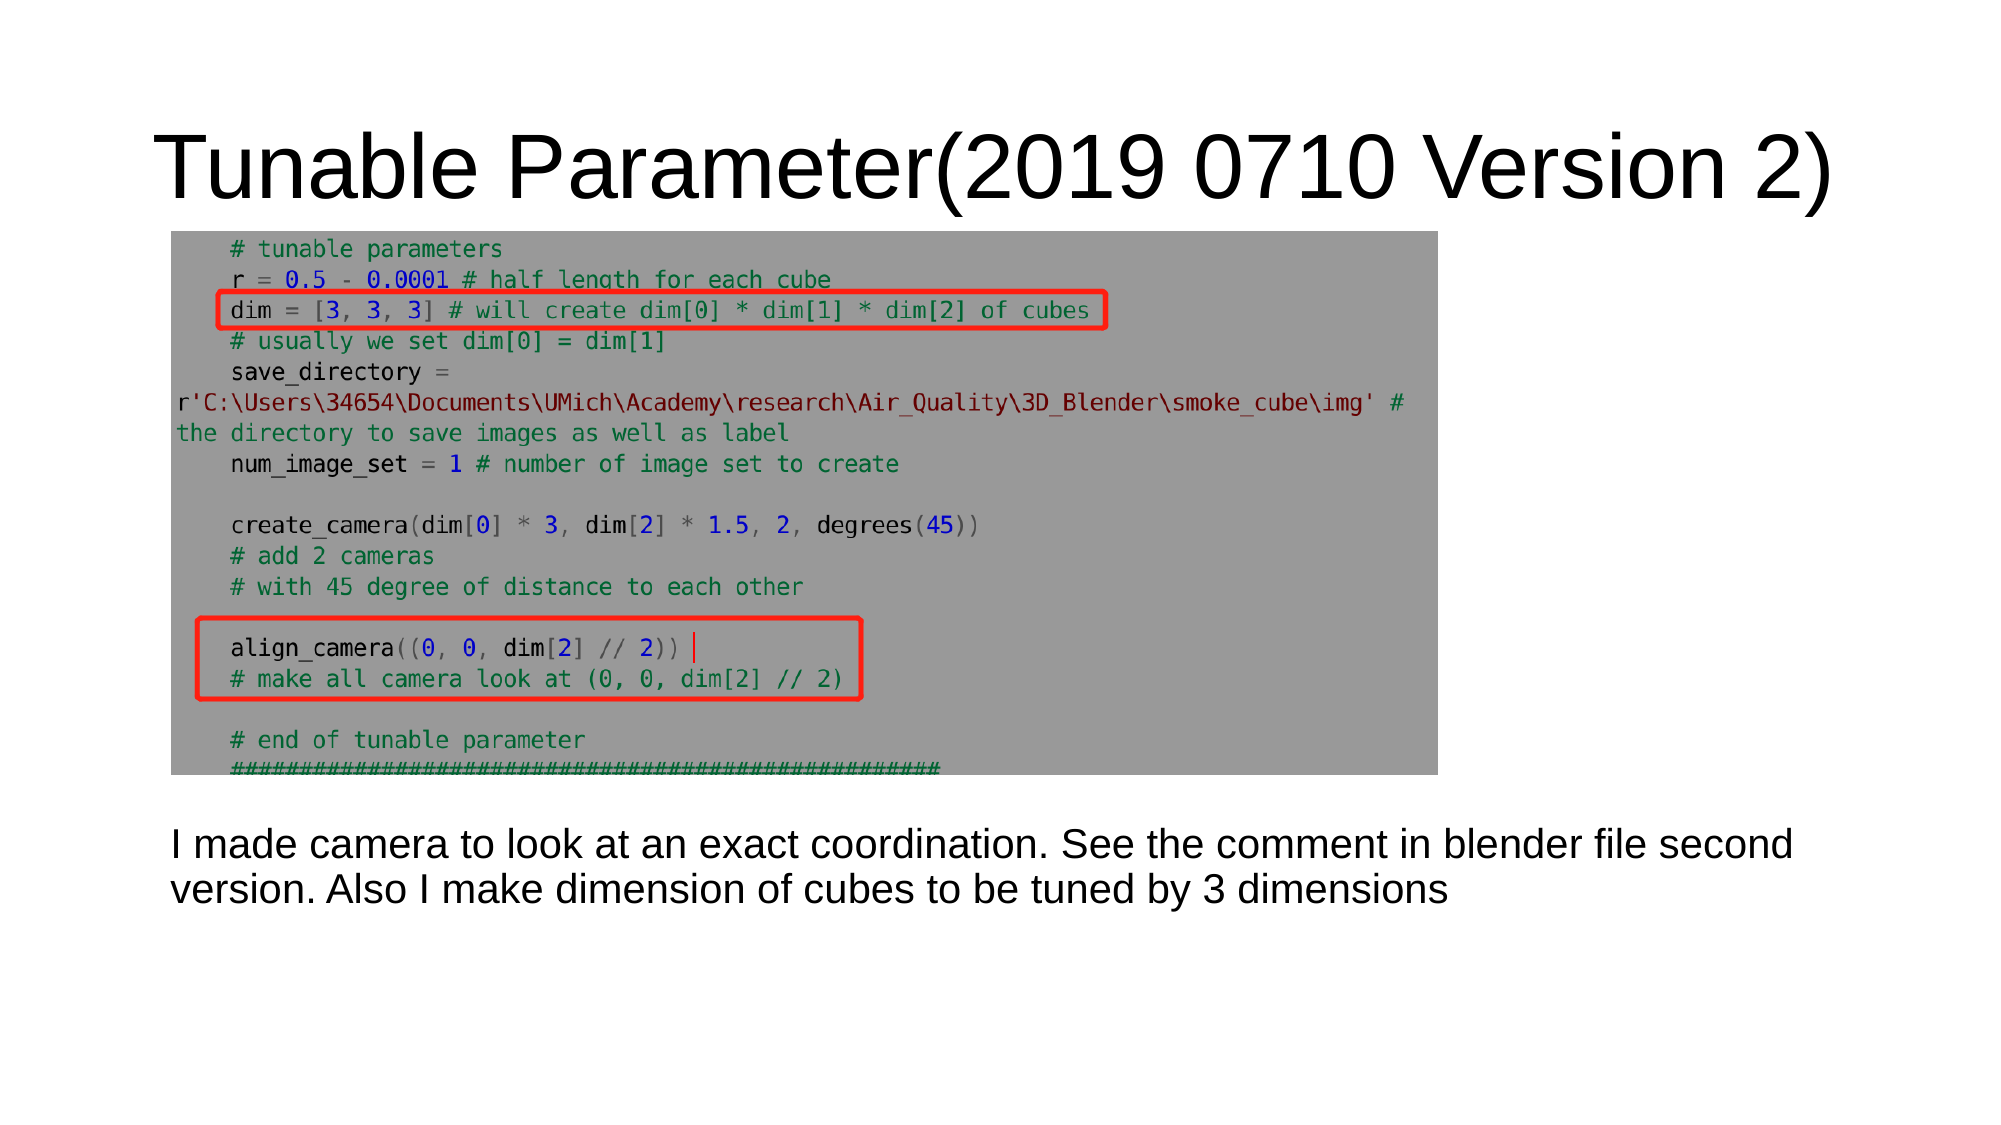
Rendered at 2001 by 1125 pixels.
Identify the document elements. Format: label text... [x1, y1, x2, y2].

title Tunable Parameter(2019 0710 Version 2) [137, 59, 1863, 278]
text_box I made camera to look at an exact coordination. See the comment in blender file second version. Also I make dimension of cubes to be tuned by 3 dimensions [155, 671, 1863, 1063]
picture [170, 230, 1438, 775]
